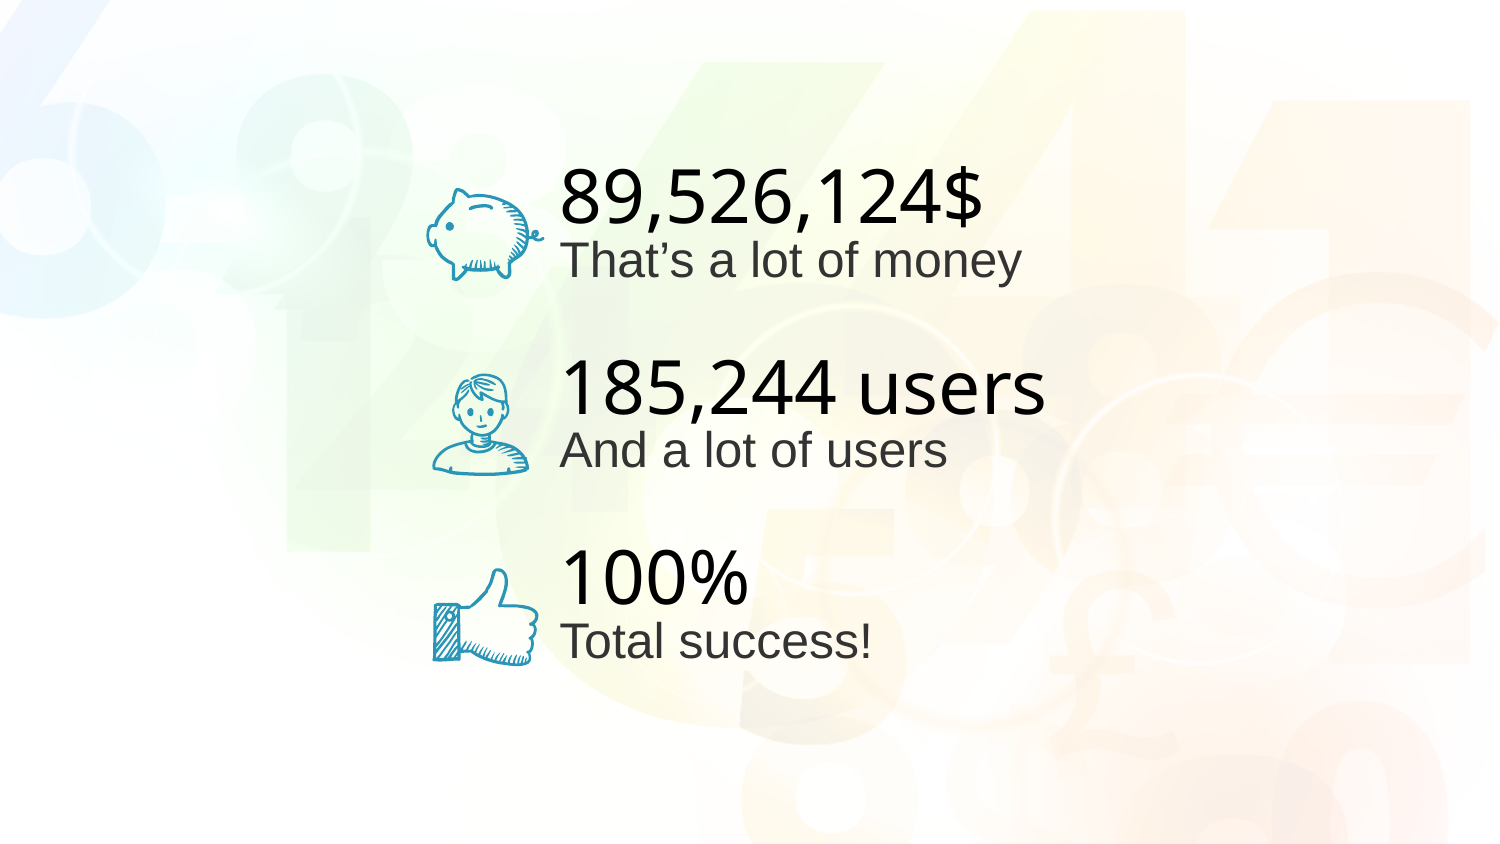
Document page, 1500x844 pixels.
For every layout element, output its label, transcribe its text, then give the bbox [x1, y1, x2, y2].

title 89,526,124$ [544, 143, 1110, 219]
picture [0, 0, 1500, 844]
title 185,244 users [544, 334, 1110, 409]
text_box [426, 188, 545, 282]
subtitle Total success! [544, 600, 1110, 677]
title 100% [544, 525, 1110, 600]
text_box [432, 373, 530, 476]
subtitle And a lot of users [544, 409, 1110, 486]
subtitle That’s a lot of money [544, 219, 1110, 295]
text_box [432, 568, 539, 667]
